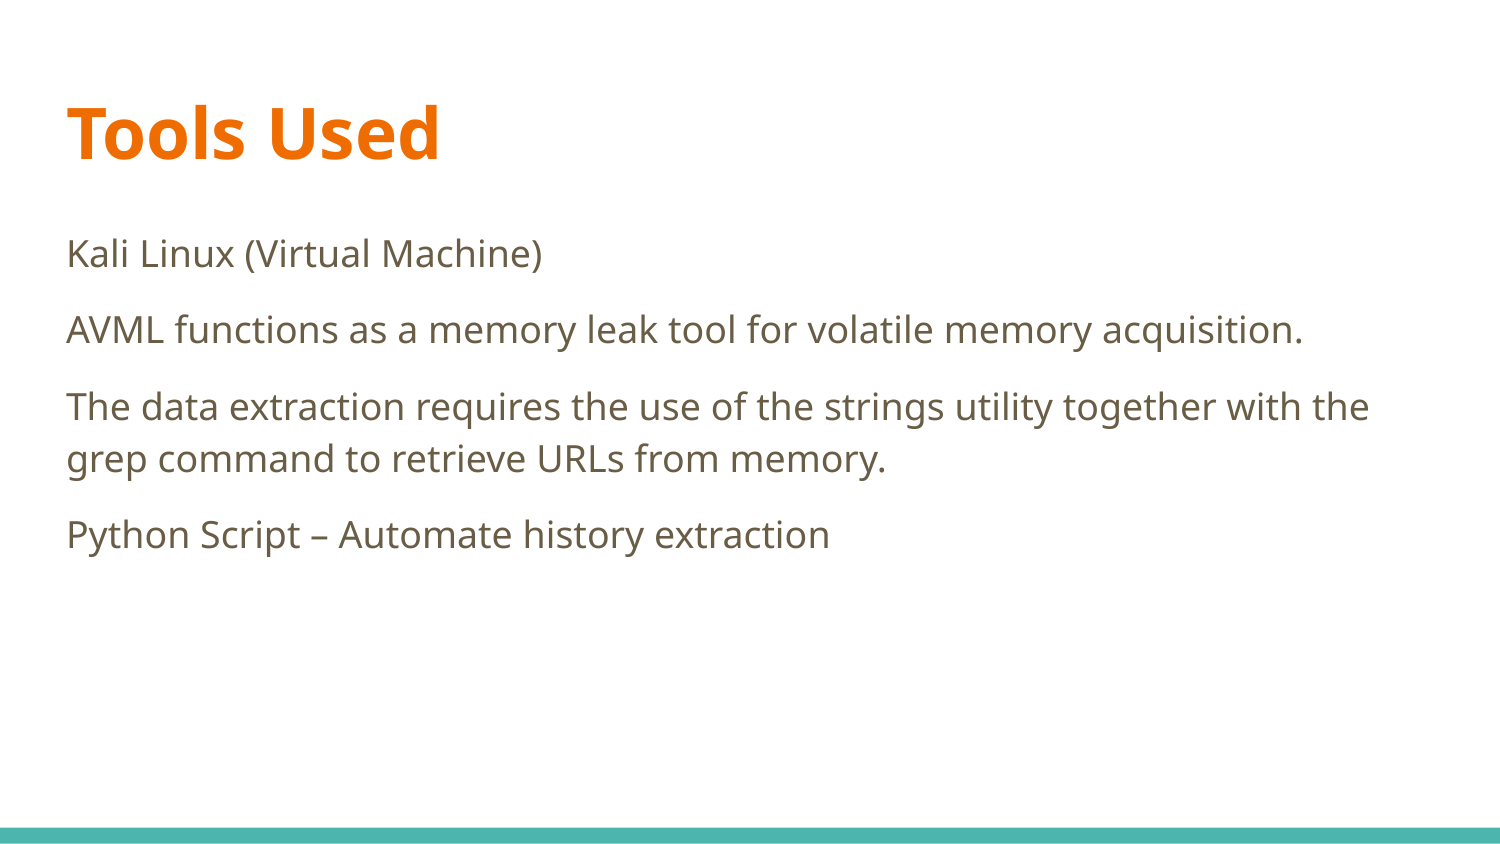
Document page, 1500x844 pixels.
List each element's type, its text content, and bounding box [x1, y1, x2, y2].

title Tools Used [51, 72, 1449, 189]
list Kali Linux (Virtual Machine) AVML functions as a memory leak tool for volatile memory acquisition. The data extraction requires the use of the strings utility together with the grep command to retrieve URLs from memory. Python Script – Automate history extraction [51, 207, 1449, 750]
